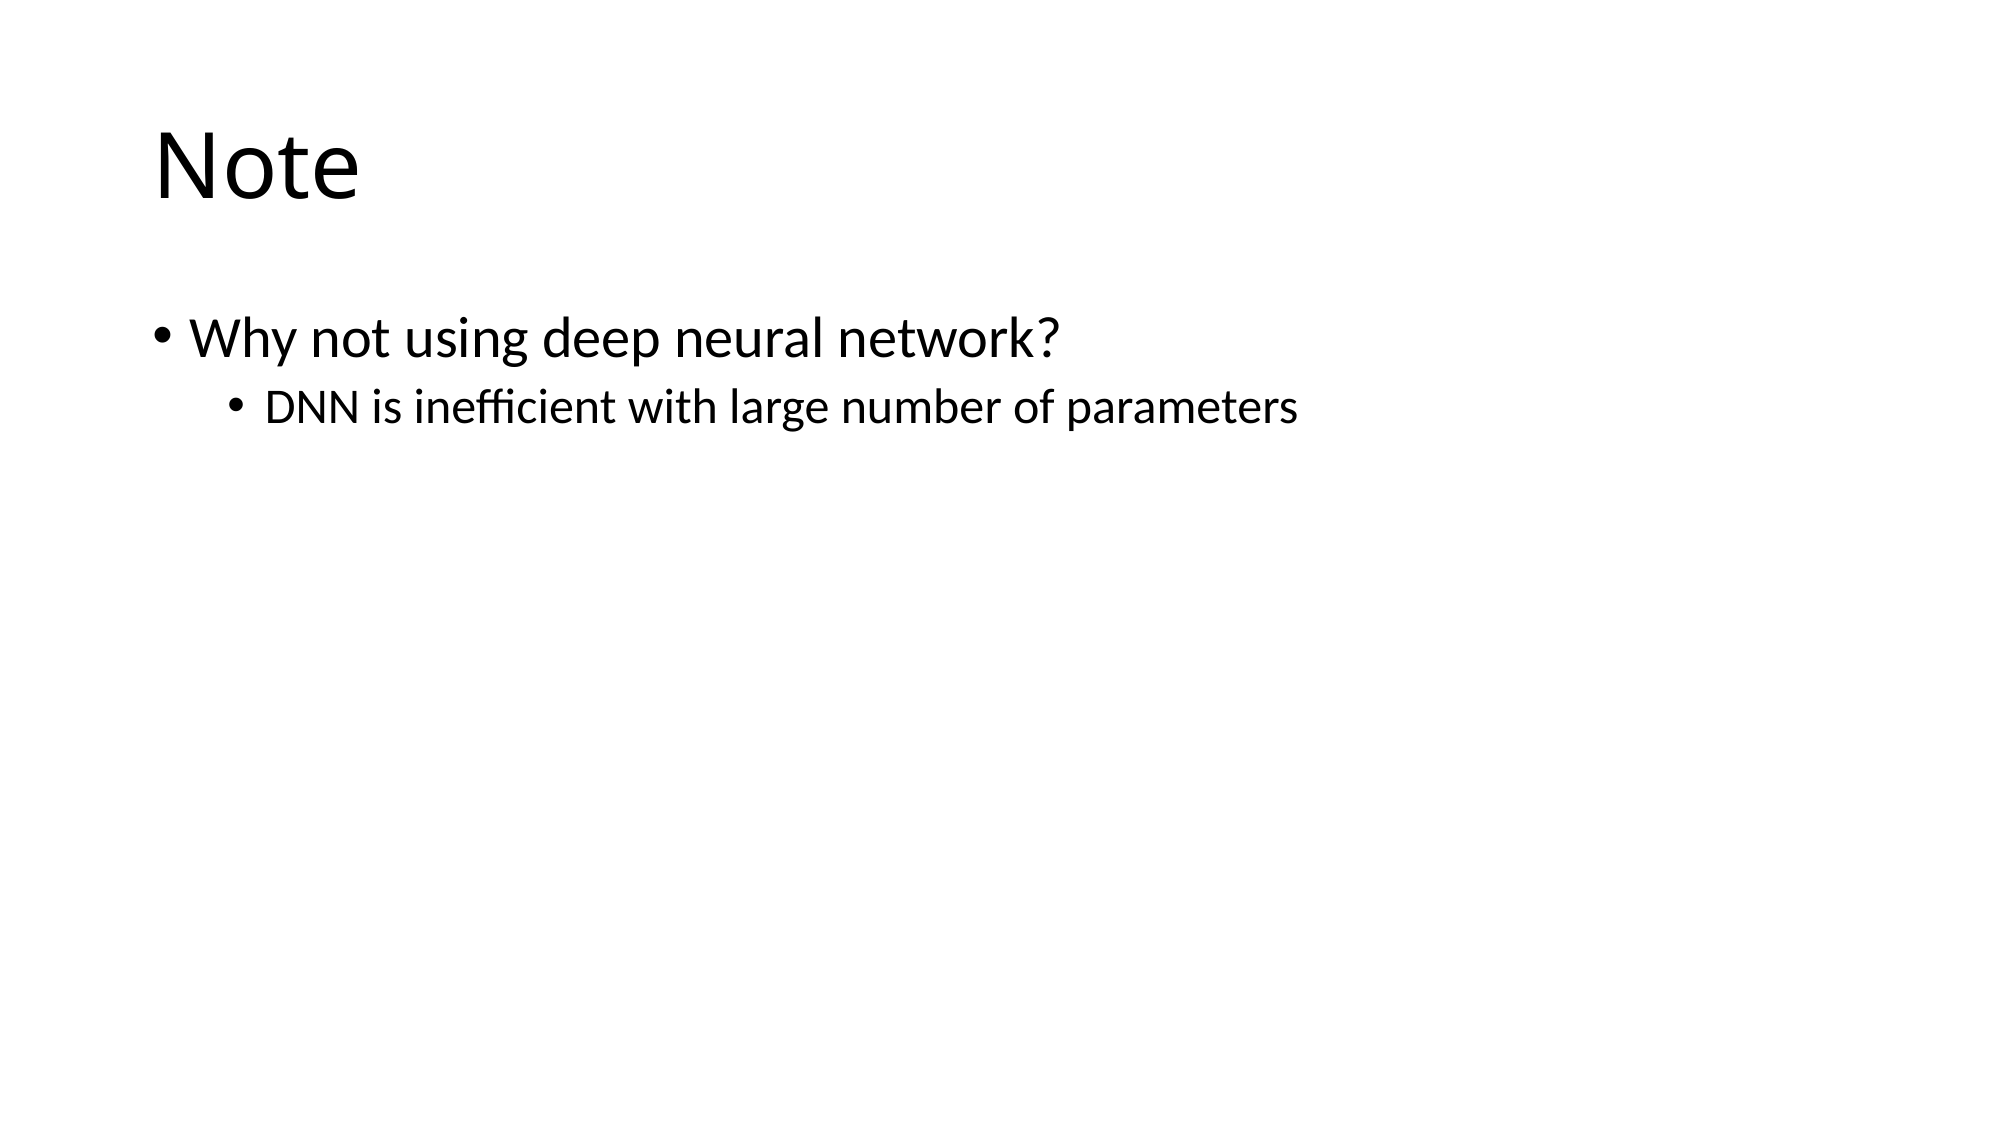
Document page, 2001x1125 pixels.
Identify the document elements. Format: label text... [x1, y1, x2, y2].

list Why not using deep neural network? DNN is inefficient with large number of parameters [137, 299, 1863, 1014]
title Note [137, 59, 1863, 278]
